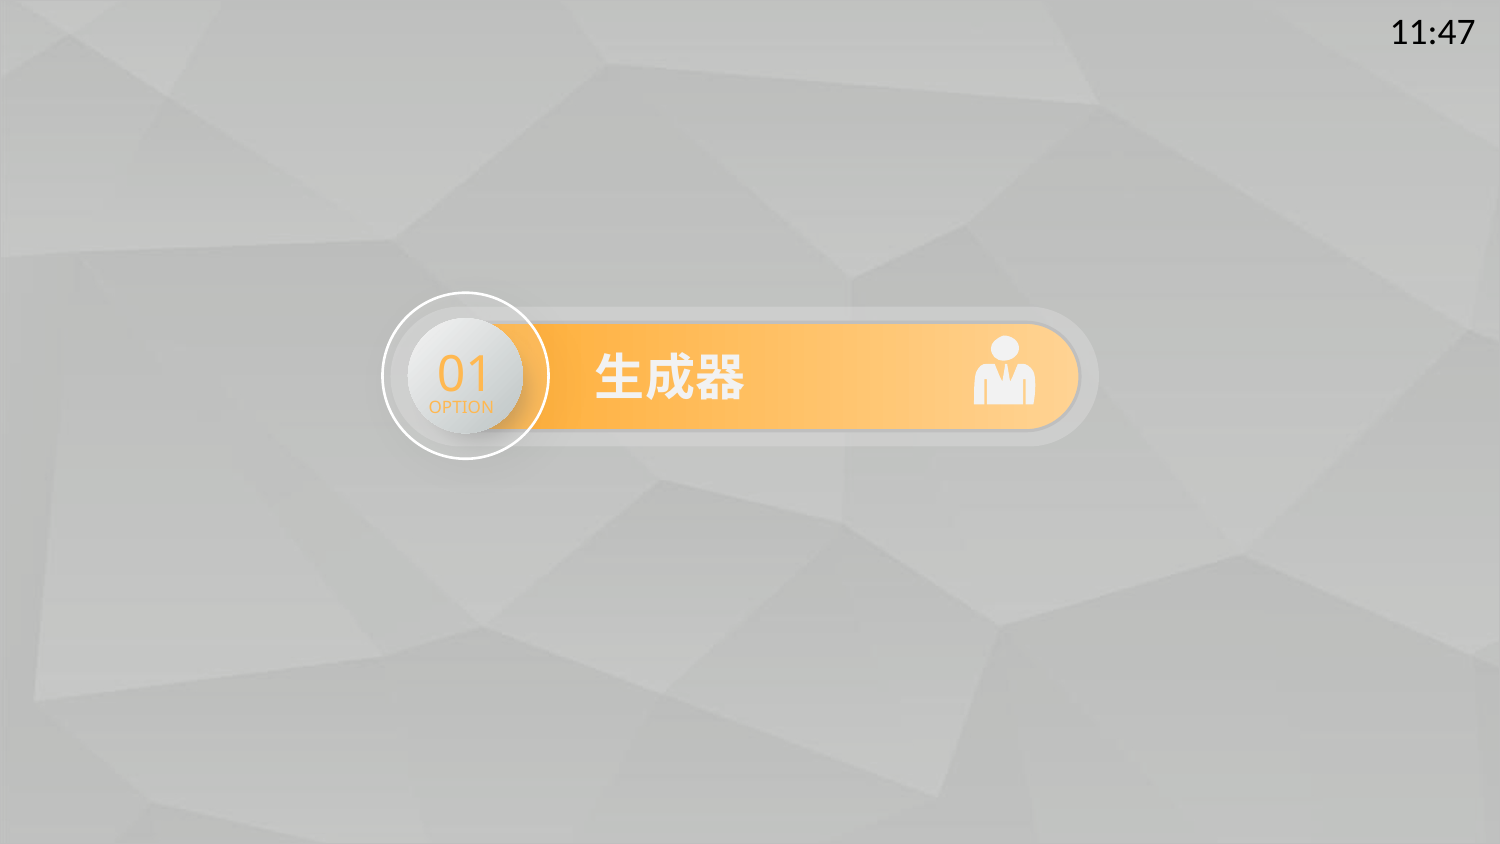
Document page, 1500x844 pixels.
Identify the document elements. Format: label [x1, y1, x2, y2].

picture [1, 1, 1499, 843]
text_box [580, 335, 1036, 414]
text_box [575, 306, 1099, 447]
text_box [382, 292, 575, 519]
